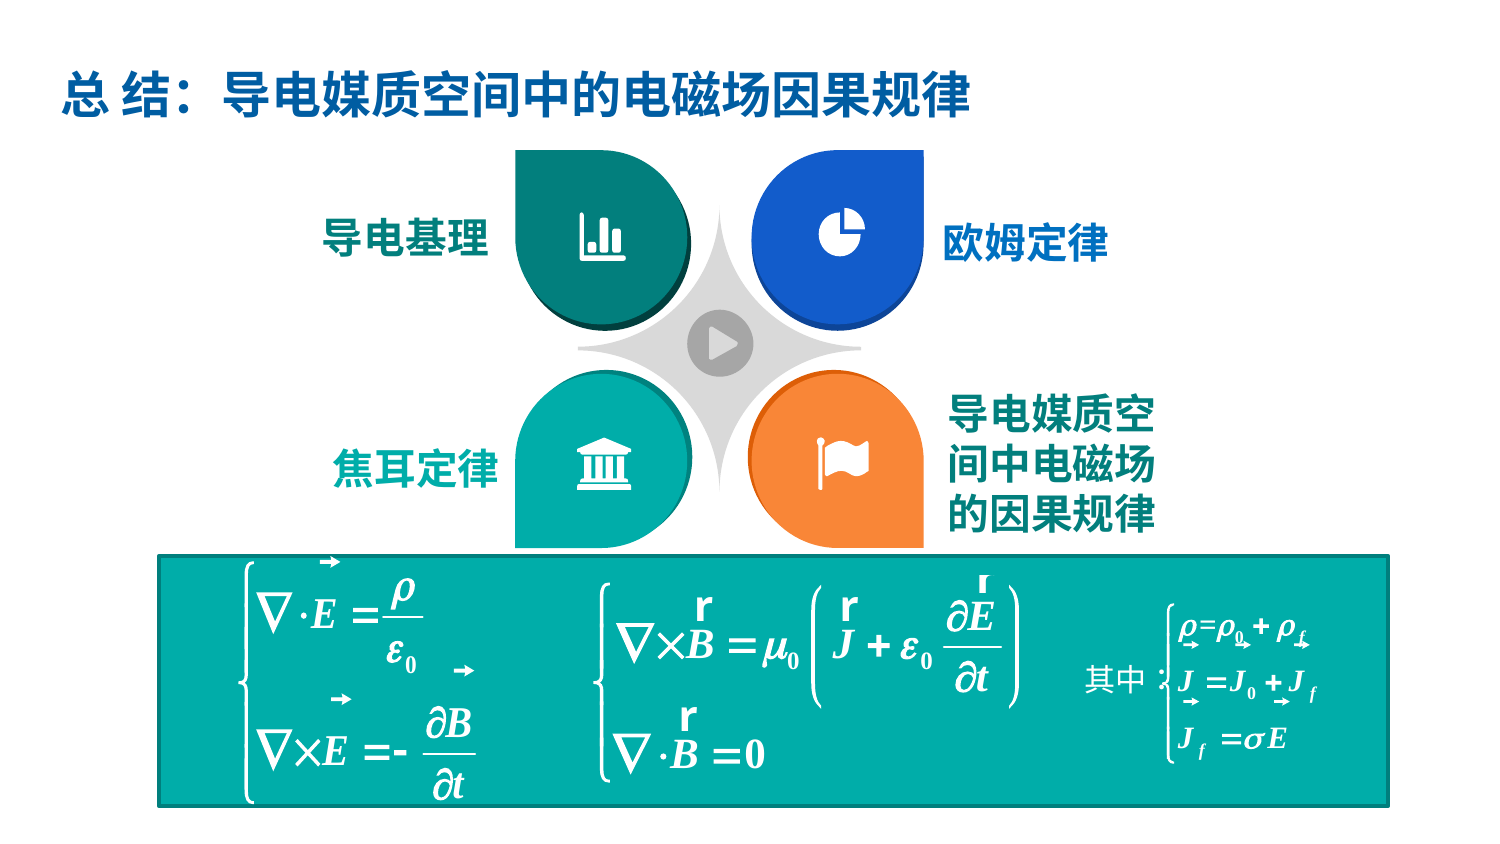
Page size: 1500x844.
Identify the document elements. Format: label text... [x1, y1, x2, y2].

text_box 导电媒质空间中电磁场的因果规律 [930, 387, 1174, 538]
text_box 焦耳定律 [307, 442, 500, 493]
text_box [159, 551, 1389, 812]
text_box 欧姆定律 [942, 216, 1176, 267]
text_box 总 结：导电媒质空间中的电磁场因果规律 [45, 49, 1069, 139]
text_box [514, 149, 924, 549]
text_box 导电基理 [307, 212, 489, 263]
